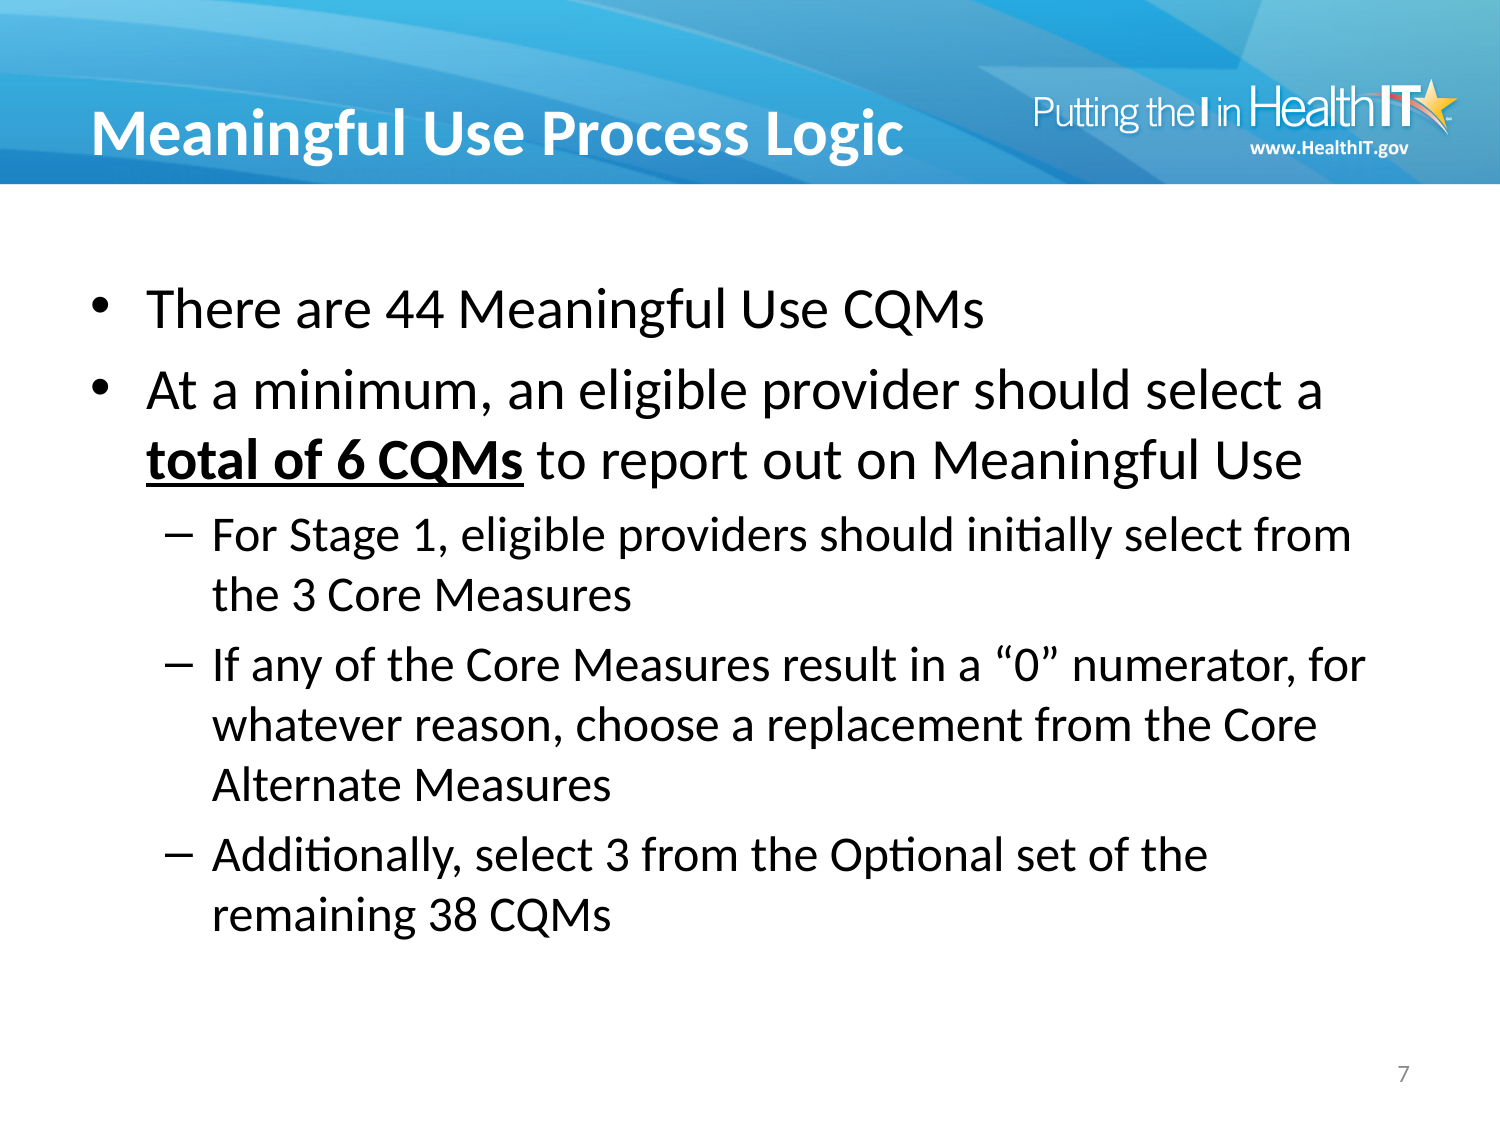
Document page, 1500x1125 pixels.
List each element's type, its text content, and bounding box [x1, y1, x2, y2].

list There are 44 Meaningful Use CQMs At a minimum, an eligible provider should select a total of 6 CQMs to report out on Meaningful Use For Stage 1, eligible providers should initially select from the 3 Core Measures If any of the Core Measures result in a “0” numerator, for whatever reason, choose a replacement from the Core Alternate Measures Additionally, select 3 from the Optional set of the remaining 38 CQMs [75, 262, 1425, 1005]
picture [0, 0, 1500, 1125]
slide_number 6 [1074, 1042, 1425, 1103]
title Meaningful Use Process Logic [75, 45, 1025, 213]
